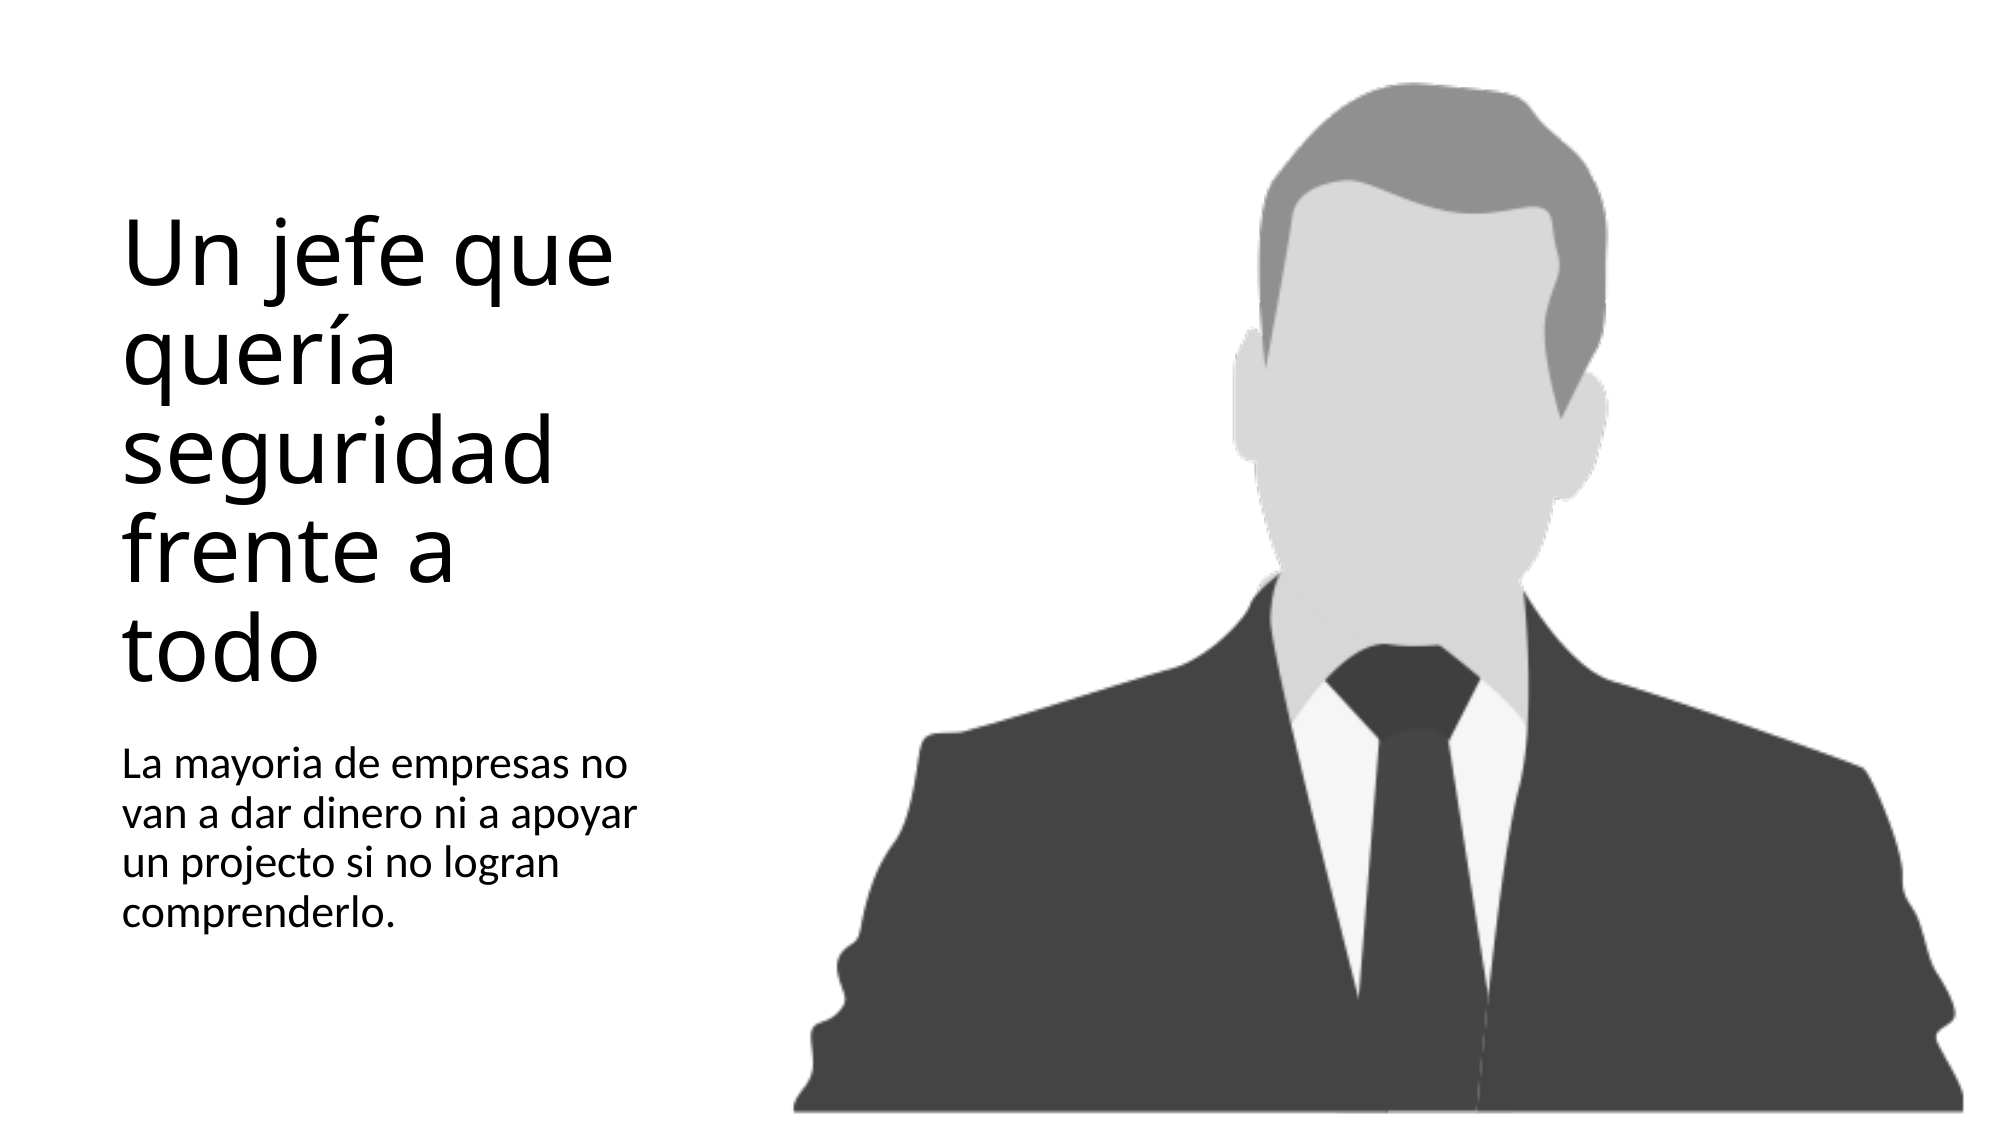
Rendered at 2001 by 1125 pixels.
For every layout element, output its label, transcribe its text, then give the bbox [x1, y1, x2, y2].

title Un jefe que quería seguridad frente a todo [106, 104, 661, 709]
list La mayoria de empresas no van a dar dinero ni a apoyar un projecto si no logran comprenderlo. [106, 731, 661, 1020]
picture [763, 0, 2000, 1125]
